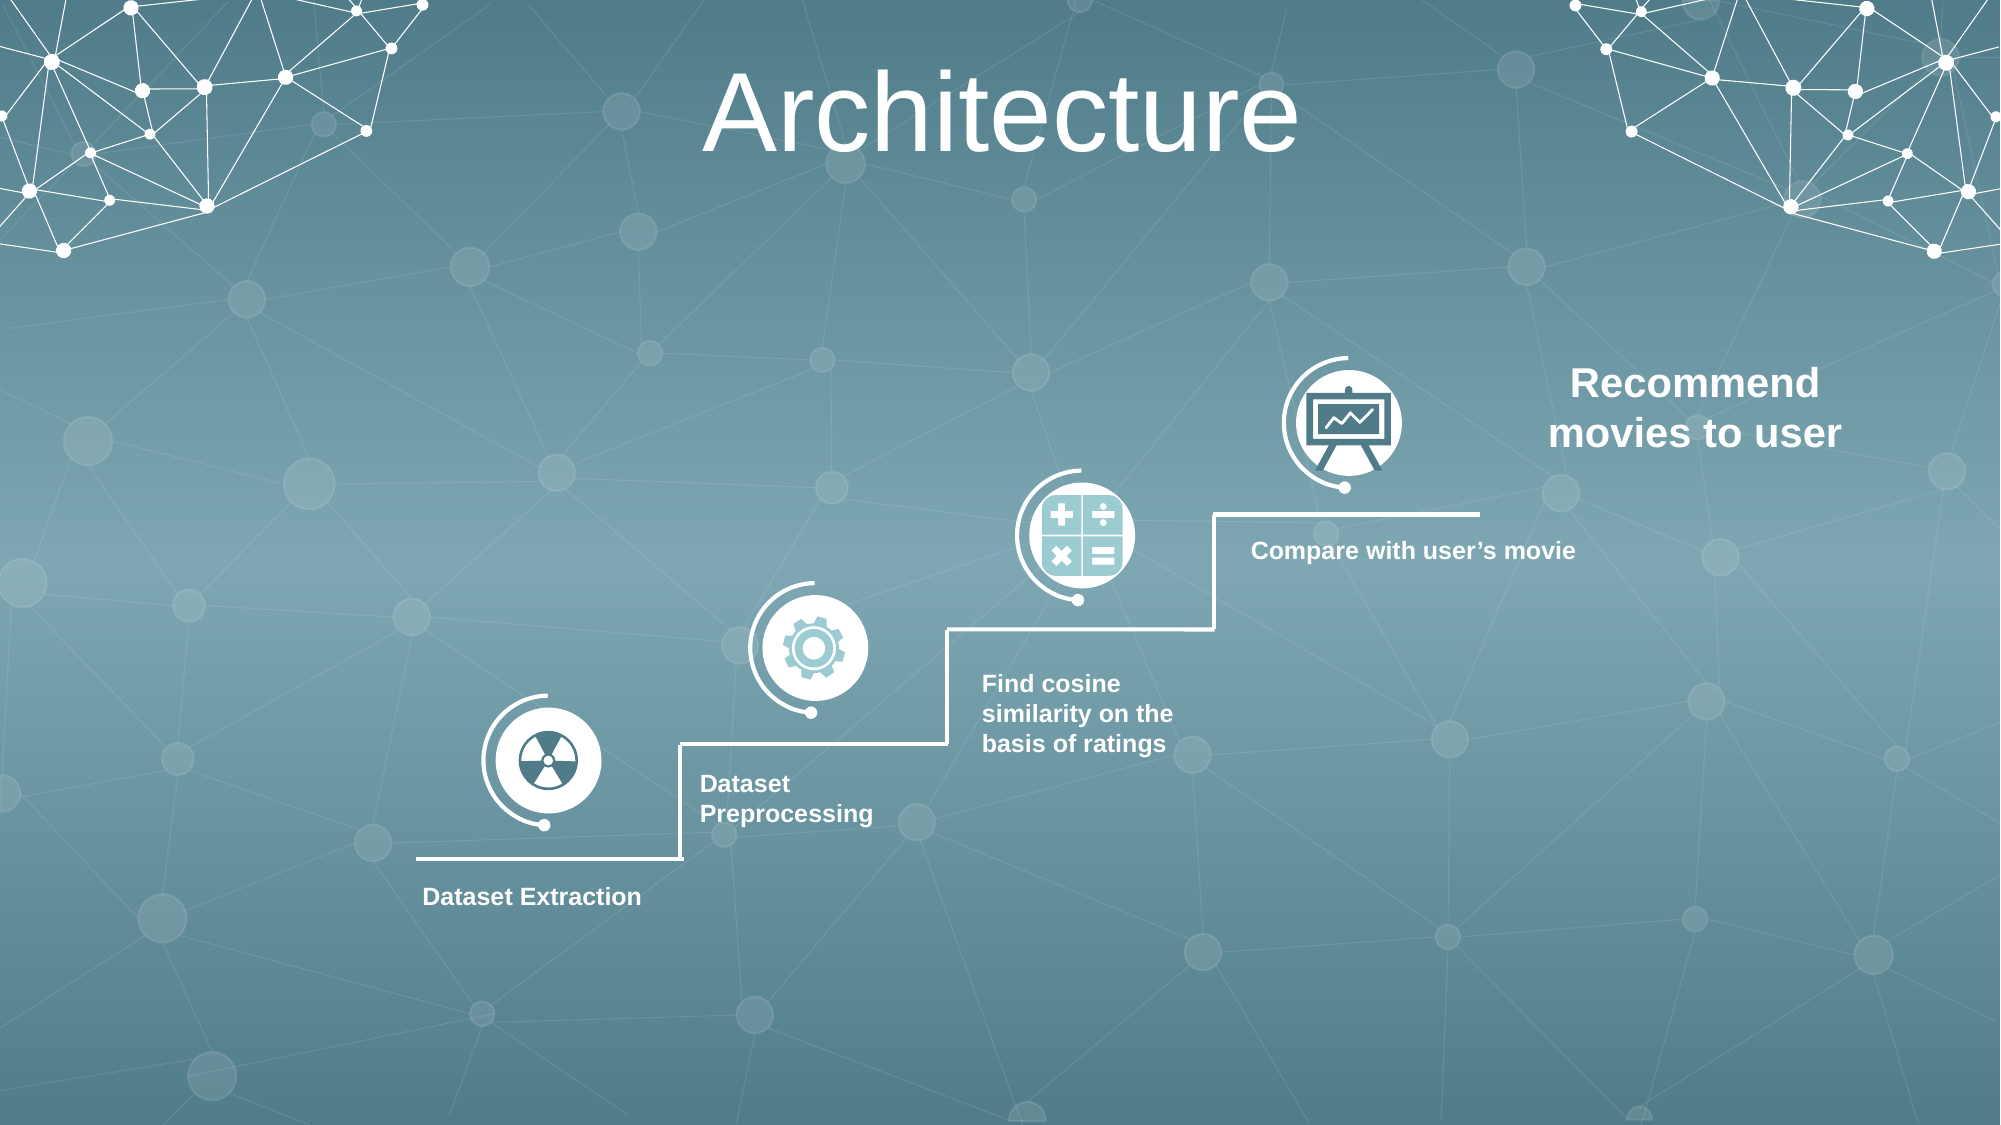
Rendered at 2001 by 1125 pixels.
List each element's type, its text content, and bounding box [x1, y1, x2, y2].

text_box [483, 695, 614, 826]
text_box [1283, 358, 1414, 488]
list Architecture [53, 55, 1952, 175]
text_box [750, 583, 880, 713]
text_box Dataset Preprocessing [699, 760, 929, 836]
text_box Dataset Extraction [422, 873, 880, 918]
text_box Find cosine similarity on the basis of ratings [981, 659, 1213, 765]
text_box Compare with user’s movie [1250, 527, 1583, 573]
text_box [1017, 470, 1147, 601]
text_box Recommend movies to user [1510, 348, 1880, 464]
